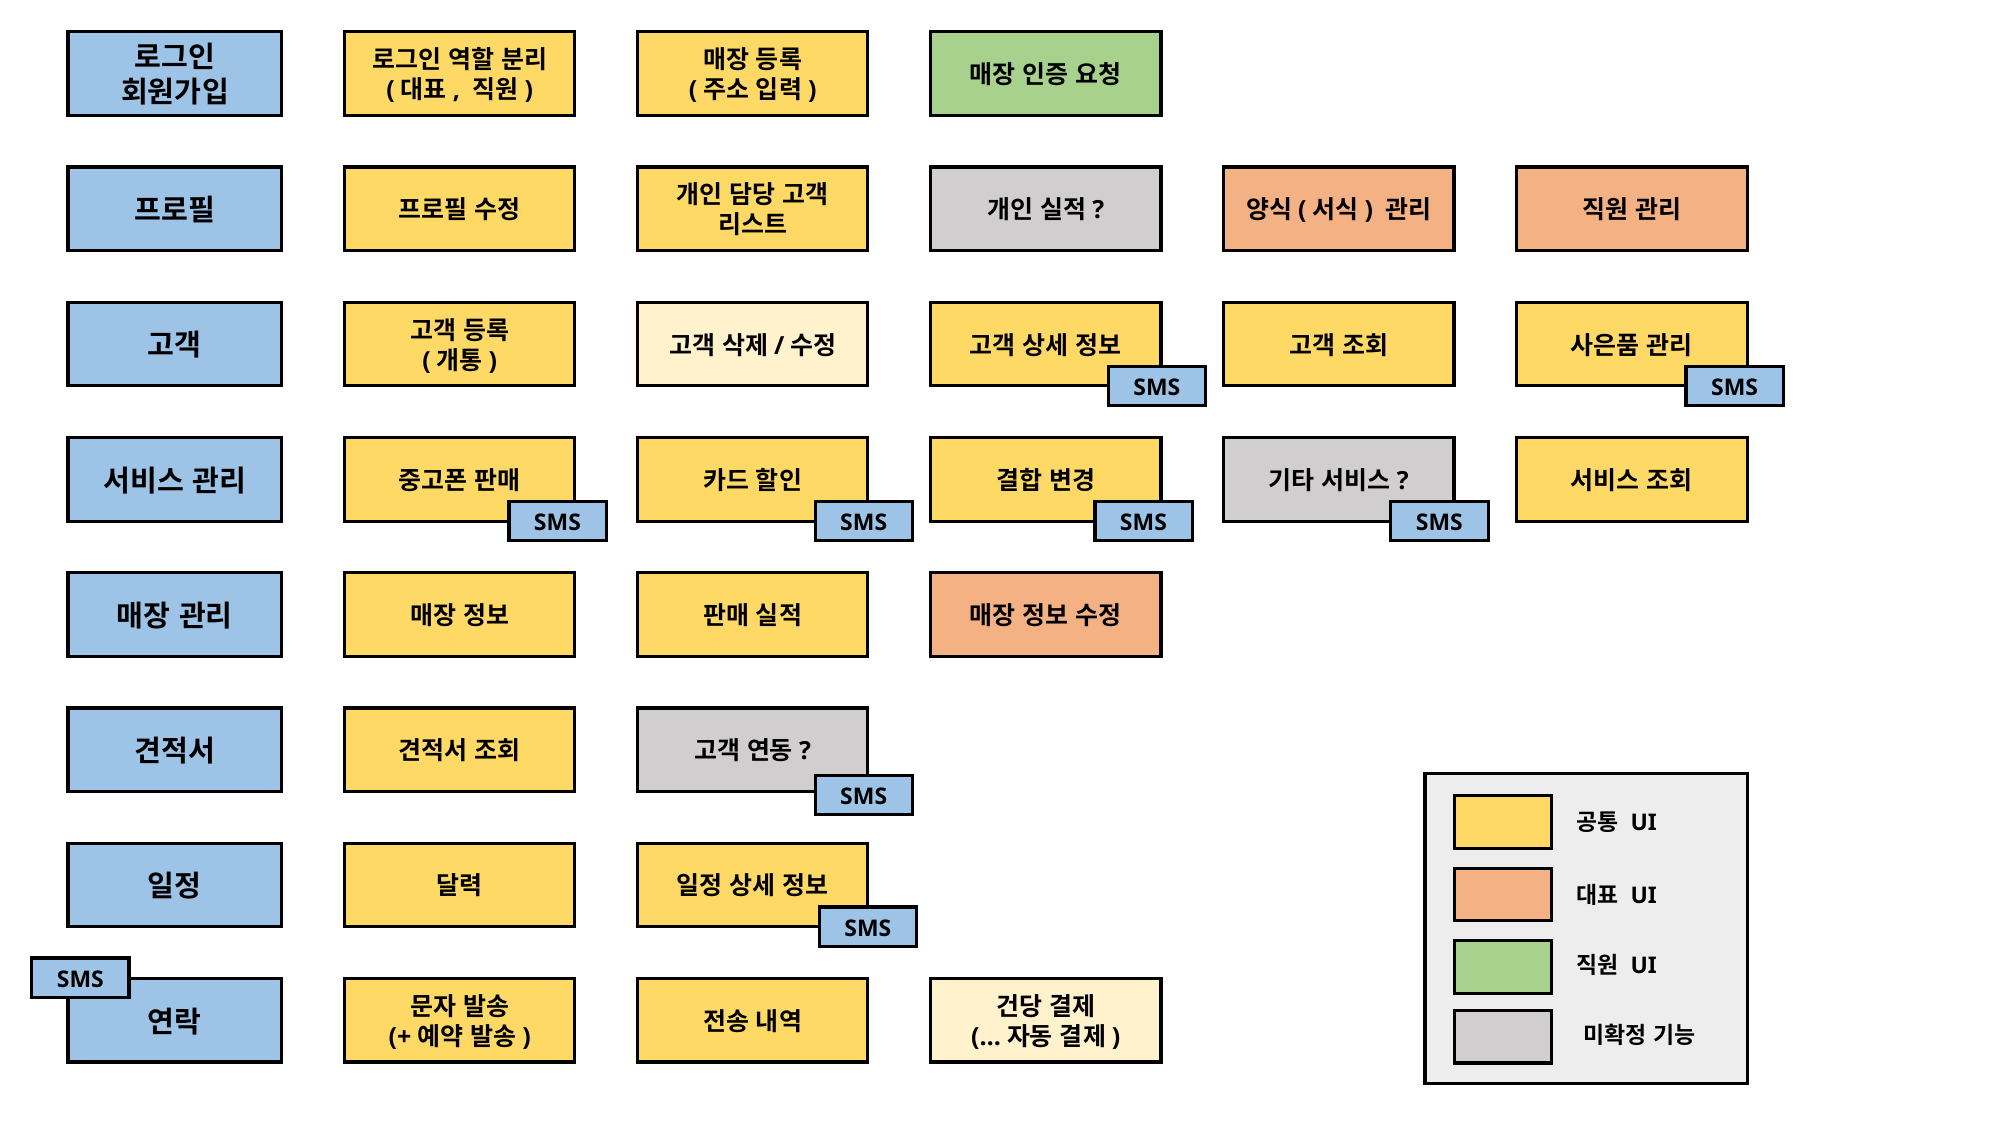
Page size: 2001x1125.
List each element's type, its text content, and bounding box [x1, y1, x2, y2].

text_box 기타 서비스? [1223, 436, 1455, 522]
text_box [1424, 773, 1748, 1084]
text_box 미확정 기능 [1561, 1012, 1718, 1056]
text_box SMS [814, 774, 913, 816]
text_box 고객 연동? [636, 707, 869, 793]
text_box 일정 [67, 842, 283, 928]
text_box 서비스 관리 [67, 436, 283, 522]
text_box 일정 상세 정보 [636, 842, 869, 928]
text_box SMS [1094, 500, 1193, 542]
text_box 건당 결제 (…자동 결제) [929, 977, 1162, 1063]
text_box SMS [1107, 365, 1206, 407]
text_box 견적서 조회 [343, 707, 576, 793]
text_box SMS [1390, 500, 1489, 542]
text_box 직원 UI [1561, 943, 1673, 986]
text_box 결합 변경 [929, 436, 1162, 522]
text_box 달력 [343, 842, 576, 928]
text_box 고객 상세 정보 [929, 301, 1162, 387]
text_box 매장 인증 요청 [929, 31, 1162, 116]
text_box SMS [31, 957, 130, 999]
text_box 개인 실적? [929, 166, 1162, 252]
text_box 개인 담당 고객 리스트 [636, 166, 869, 252]
text_box 고객 조회 [1223, 301, 1455, 387]
text_box [1453, 794, 1552, 849]
text_box 공통 UI [1561, 800, 1673, 843]
text_box SMS [814, 500, 913, 542]
text_box 카드 할인 [636, 436, 869, 522]
text_box 문자 발송 (+예약 발송) [343, 977, 576, 1063]
text_box 고객 [67, 301, 283, 387]
text_box 프로필 [67, 166, 283, 252]
text_box SMS [818, 906, 918, 948]
text_box SMS [508, 500, 607, 542]
text_box 서비스 조회 [1516, 436, 1748, 522]
text_box 양식(서식) 관리 [1223, 166, 1455, 252]
text_box 판매 실적 [636, 572, 869, 657]
text_box 매장 정보 [343, 572, 576, 657]
text_box 로그인 역할 분리 (대표, 직원) [343, 31, 576, 116]
text_box 프로필 수정 [343, 166, 576, 252]
text_box SMS [1685, 365, 1784, 407]
text_box [1453, 867, 1552, 922]
text_box 연락 [67, 977, 283, 1063]
text_box [1453, 1009, 1552, 1064]
text_box 매장 등록 (주소 입력) [636, 31, 869, 116]
text_box 고객 등록 (개통) [343, 301, 576, 387]
text_box 중고폰 판매 [343, 436, 576, 522]
text_box 대표 UI [1561, 873, 1673, 916]
text_box 직원 관리 [1516, 166, 1748, 252]
text_box 로그인 회원가입 [67, 31, 283, 116]
text_box [1453, 940, 1552, 995]
text_box 사은품 관리 [1516, 301, 1748, 387]
text_box 매장 정보 수정 [929, 572, 1162, 657]
text_box 매장 관리 [67, 572, 283, 657]
text_box 견적서 [67, 707, 283, 793]
text_box 고객 삭제/수정 [636, 301, 869, 387]
text_box 전송 내역 [636, 977, 869, 1063]
